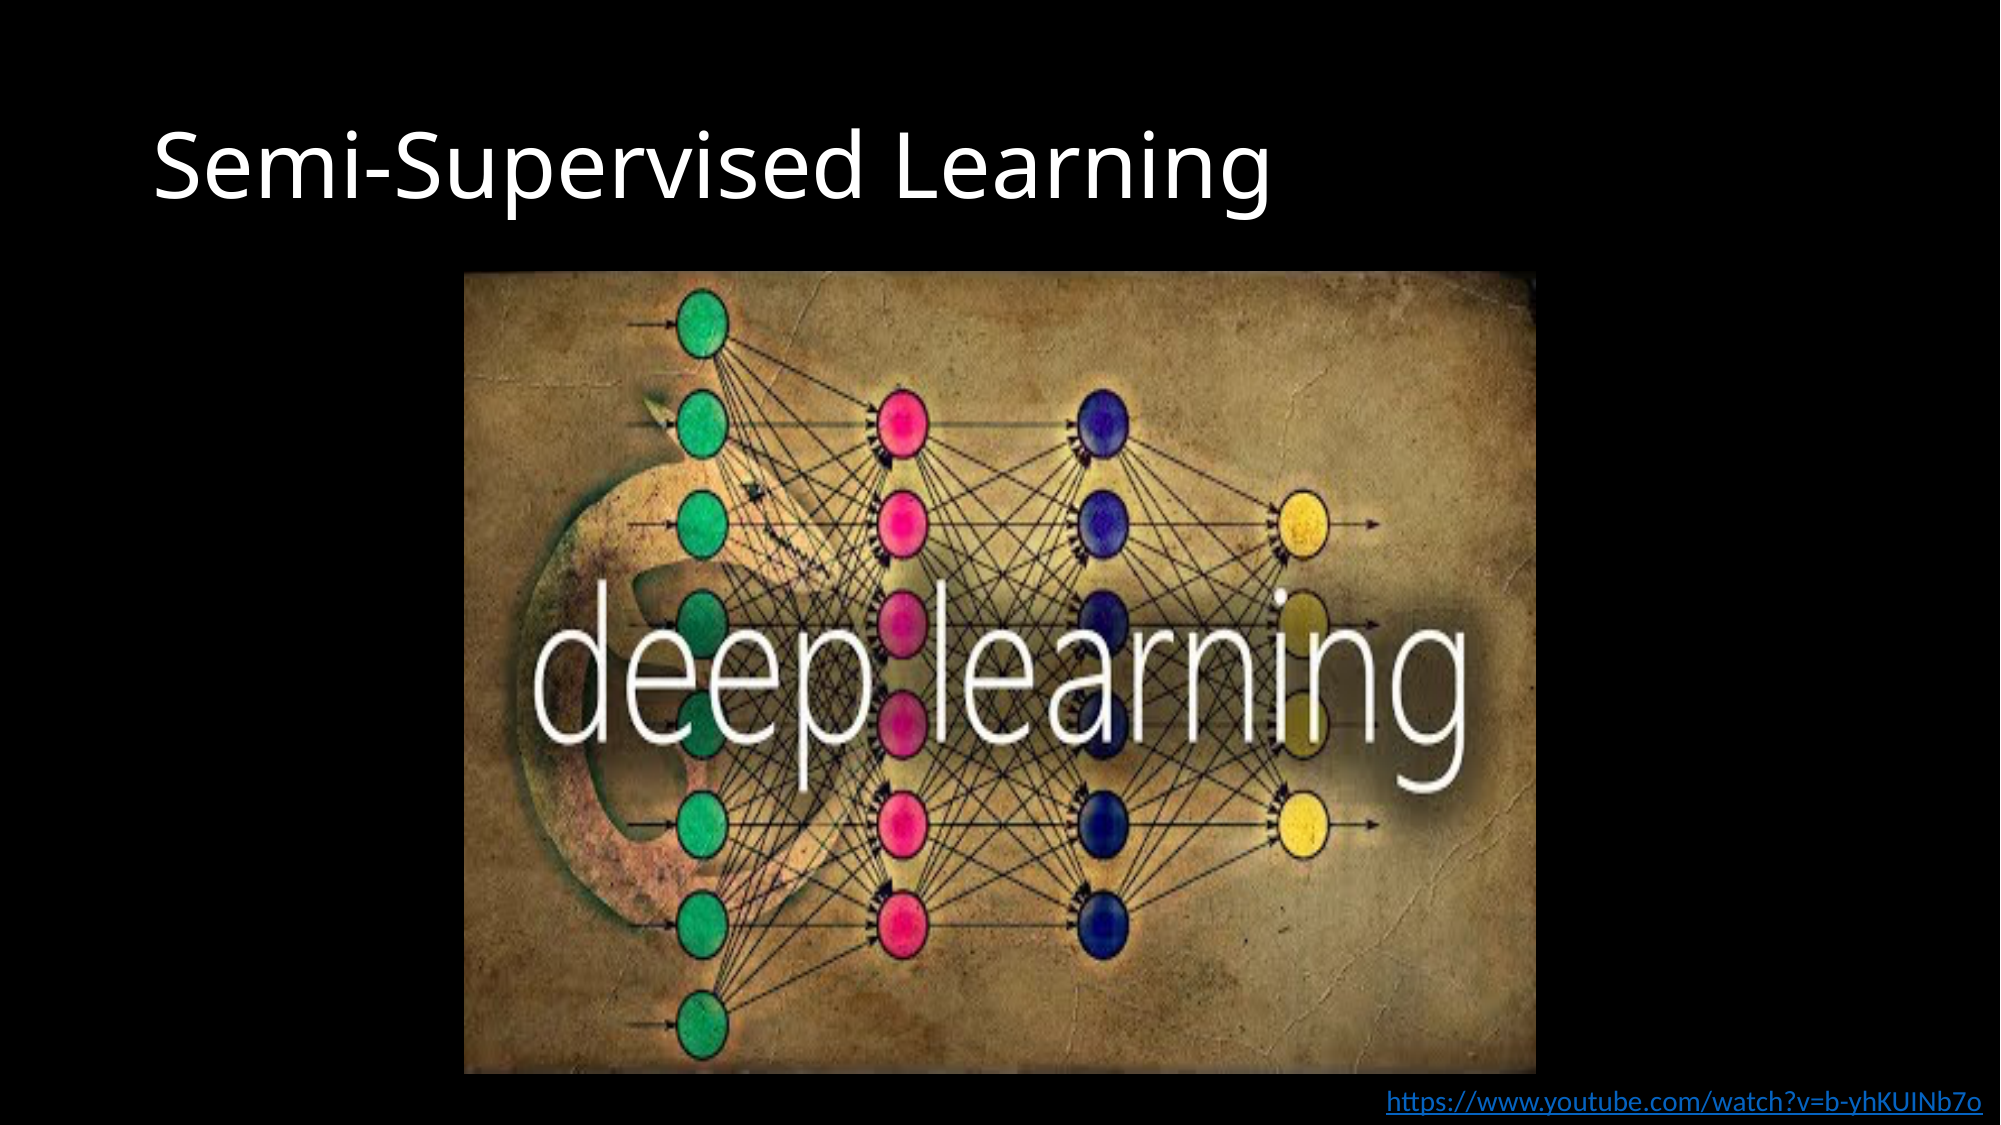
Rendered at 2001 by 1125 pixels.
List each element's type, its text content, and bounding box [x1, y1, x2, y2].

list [463, 270, 1536, 1075]
text_box https://www.youtube.com/watch?v=b-yhKUINb7o [1371, 1074, 2000, 1125]
title Semi-Supervised Learning [137, 59, 1863, 278]
